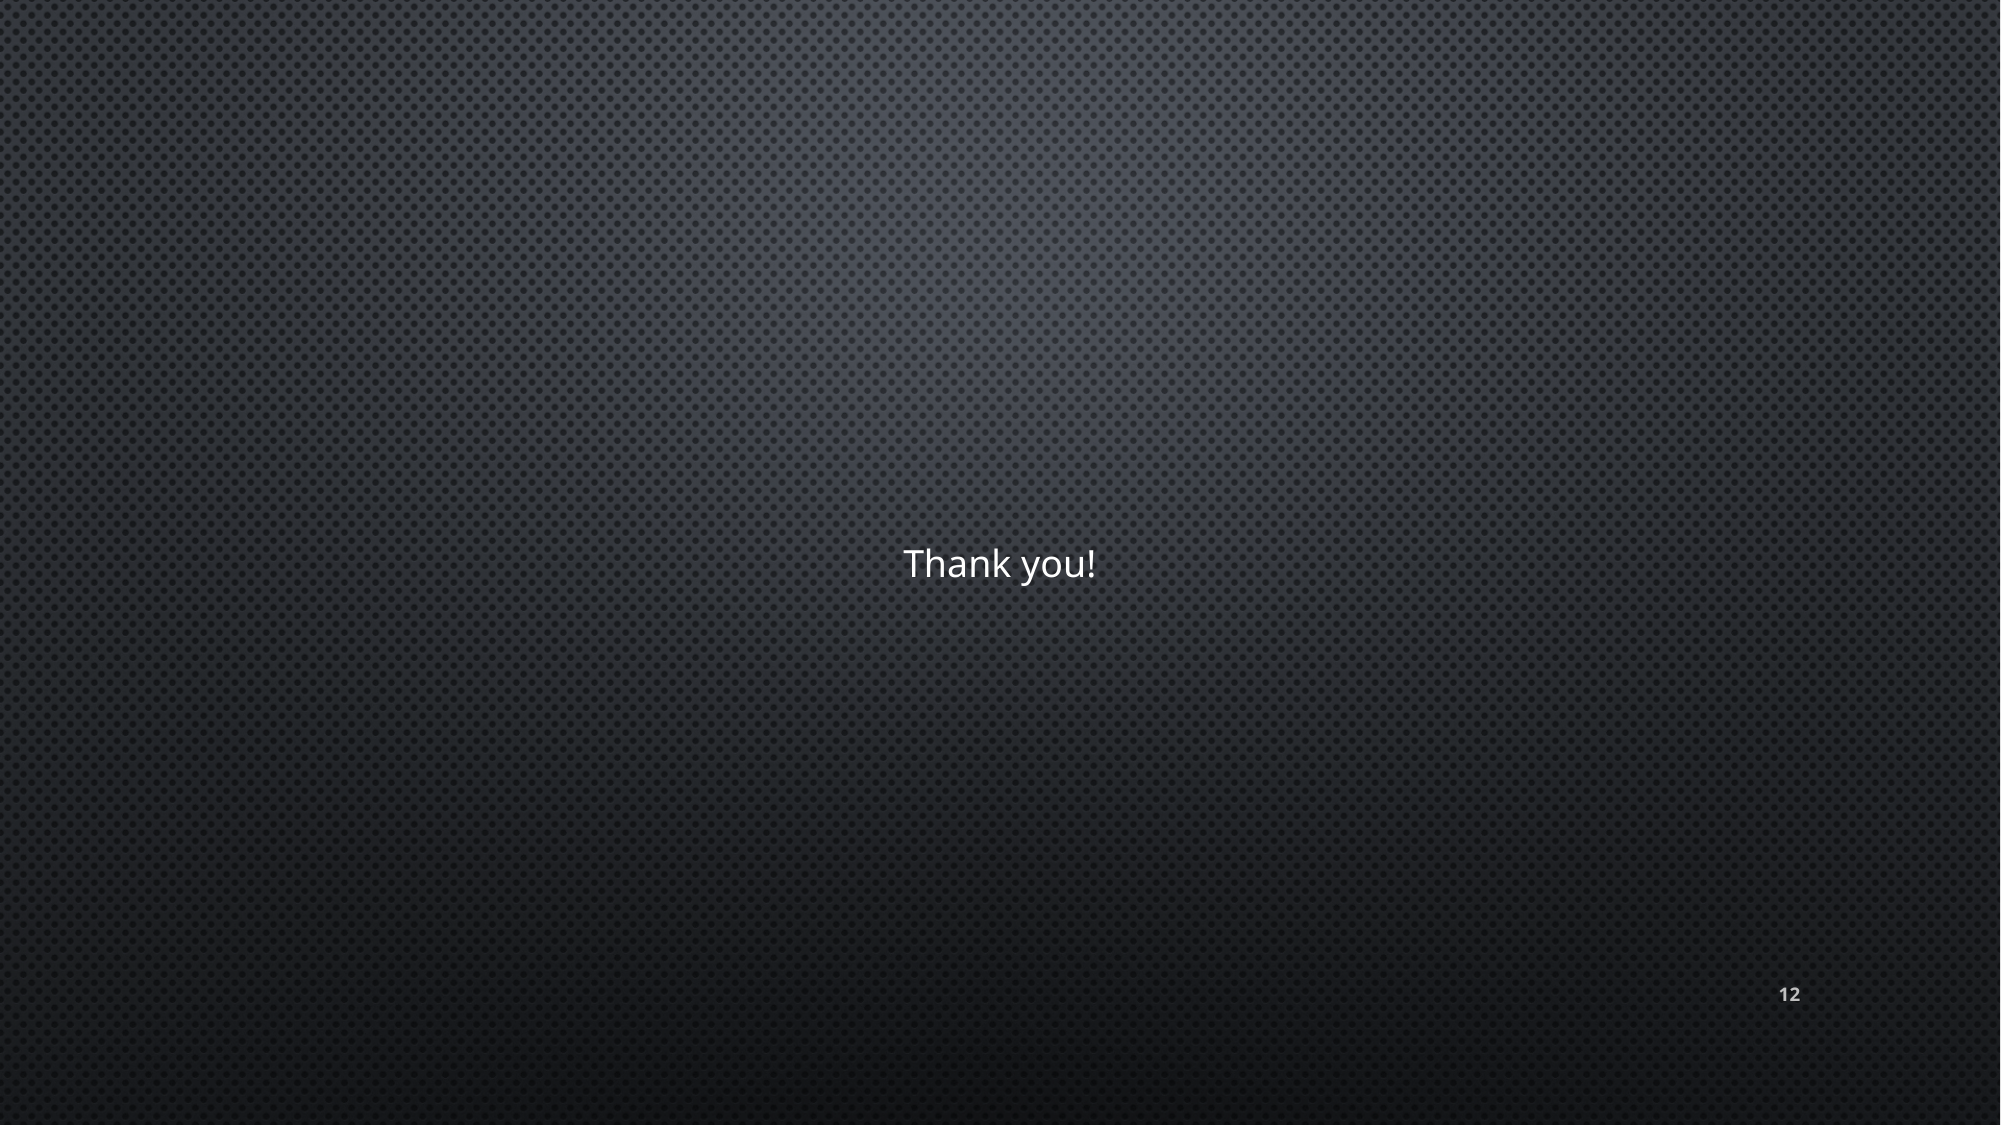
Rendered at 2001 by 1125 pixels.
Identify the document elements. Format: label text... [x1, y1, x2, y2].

slide_number 12 [1724, 965, 1816, 1025]
text_box Thank you! [691, 532, 1309, 592]
